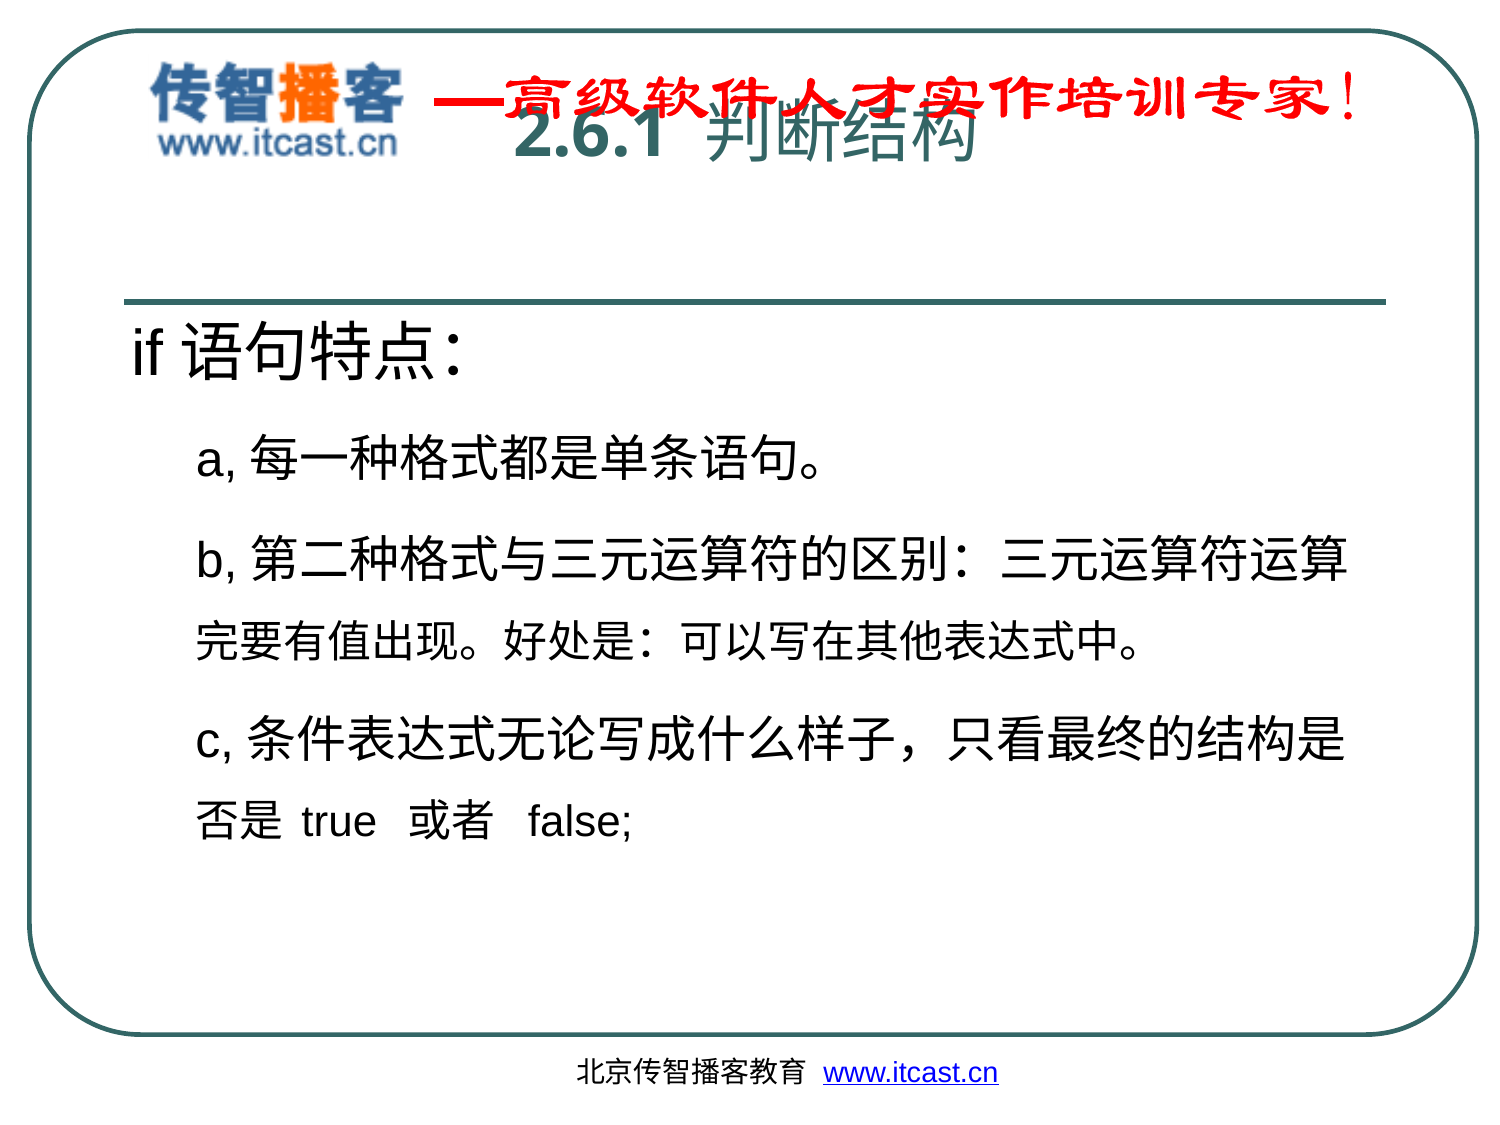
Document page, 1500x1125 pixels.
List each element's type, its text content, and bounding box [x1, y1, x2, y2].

text_box [28, 29, 1478, 1036]
text_box [573, 77, 641, 118]
picture [147, 54, 408, 159]
text_box 2.6.1 判断结构 [513, 24, 980, 170]
text_box a,每一种格式都是单条语句。 b,第二种格式与三元运算符的区别：三元运算符运算 完要有值出现。好处是：可以写在其他表达式中。 [195, 426, 1477, 667]
text_box [1175, 75, 1186, 120]
text_box [1263, 75, 1331, 120]
text_box c,条件表达式无论写成什么样子，只看最终的结构是 否是true 或者false; [195, 707, 1474, 846]
text_box 北京传智播客教育www.itcast.cn [576, 1053, 999, 1088]
text_box [1164, 79, 1173, 117]
text_box [1343, 111, 1353, 121]
text_box [711, 76, 778, 121]
text_box [988, 75, 1055, 121]
text_box [1194, 74, 1261, 121]
text_box [1344, 70, 1352, 105]
text_box [780, 77, 848, 121]
text_box [1125, 76, 1162, 117]
text_box [918, 74, 986, 120]
text_box [642, 75, 711, 120]
text_box [433, 97, 504, 106]
text_box [851, 75, 917, 120]
text_box [503, 74, 573, 120]
text_box [1055, 75, 1124, 119]
text_box if语句特点： [131, 310, 502, 389]
